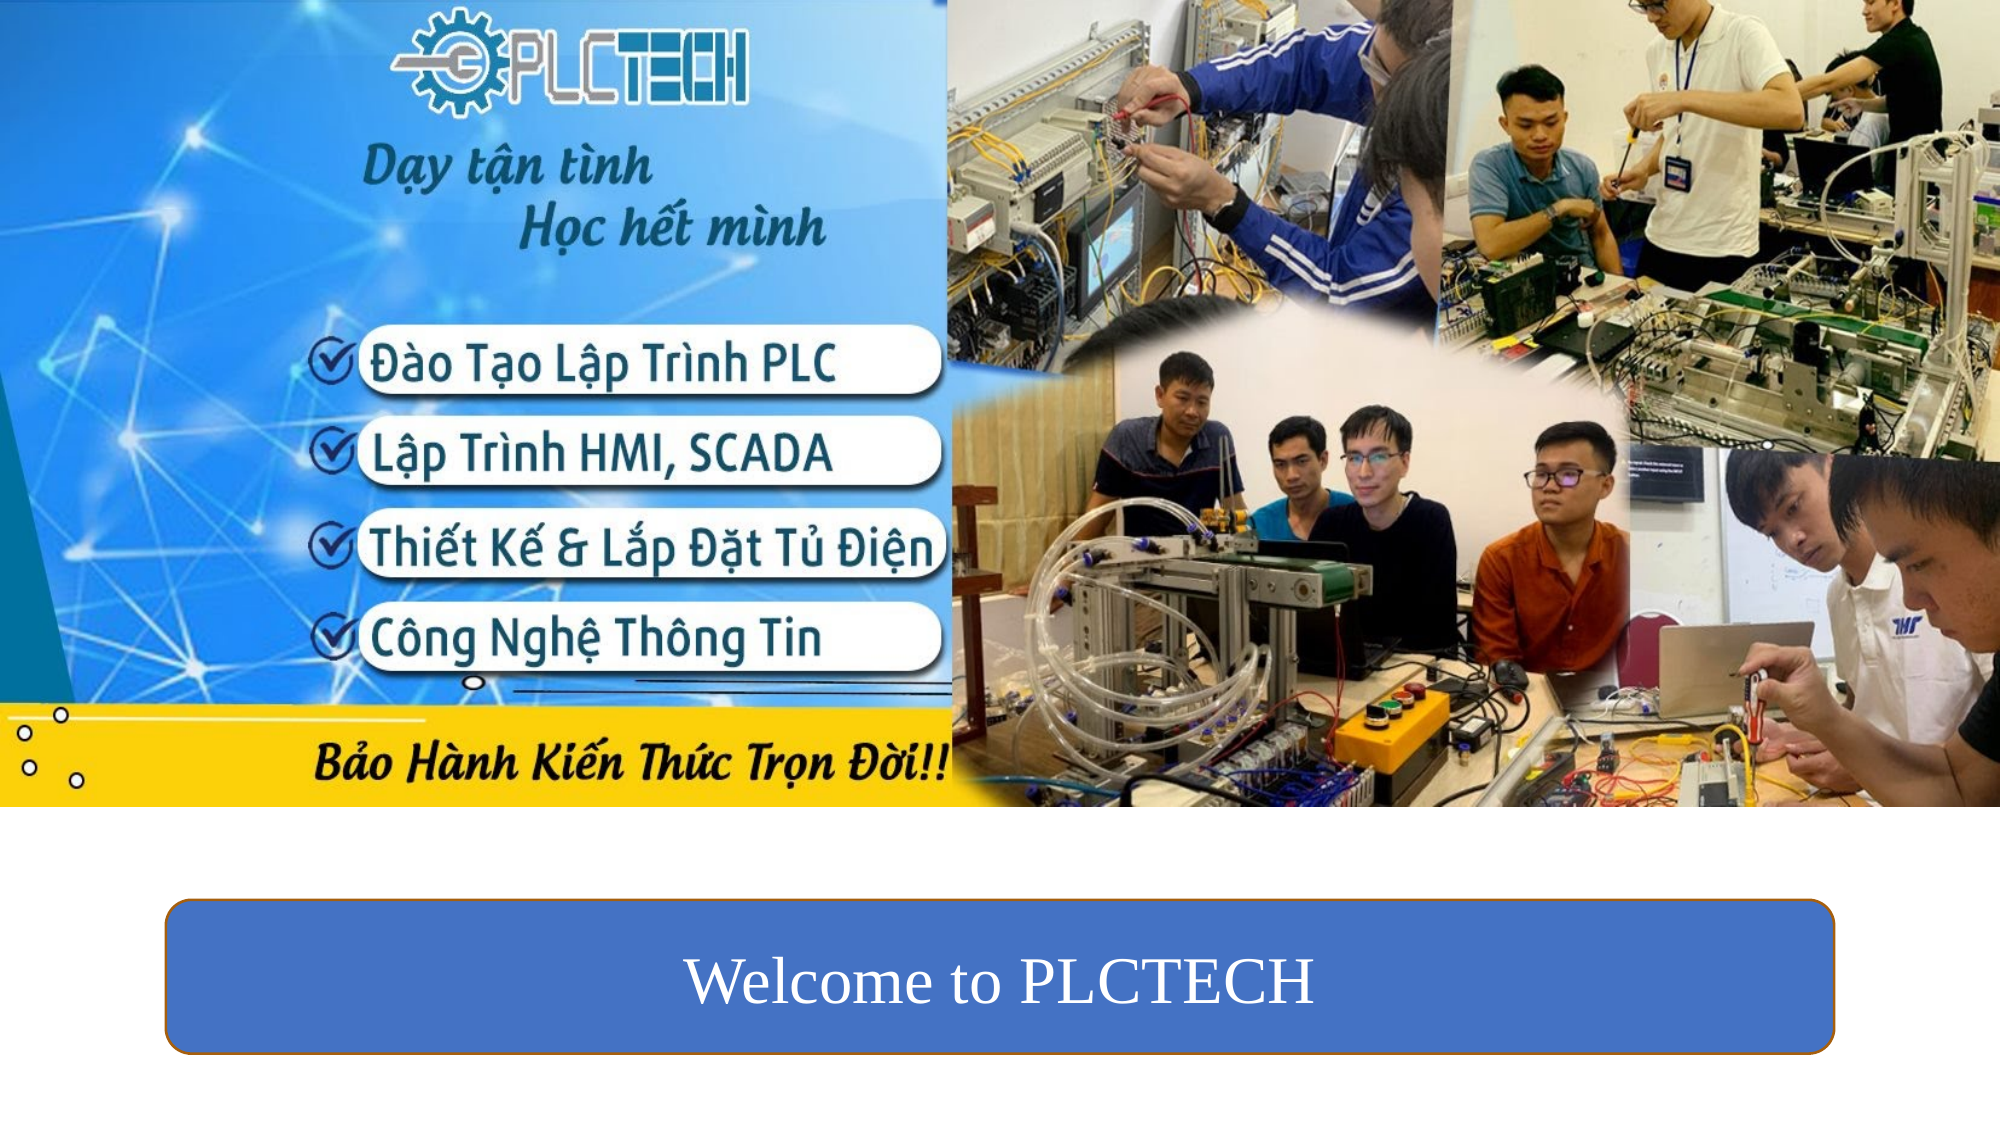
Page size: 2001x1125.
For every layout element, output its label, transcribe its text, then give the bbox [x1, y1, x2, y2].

picture [0, 0, 2000, 807]
text_box Welcome to PLCTECH [165, 899, 1835, 1054]
